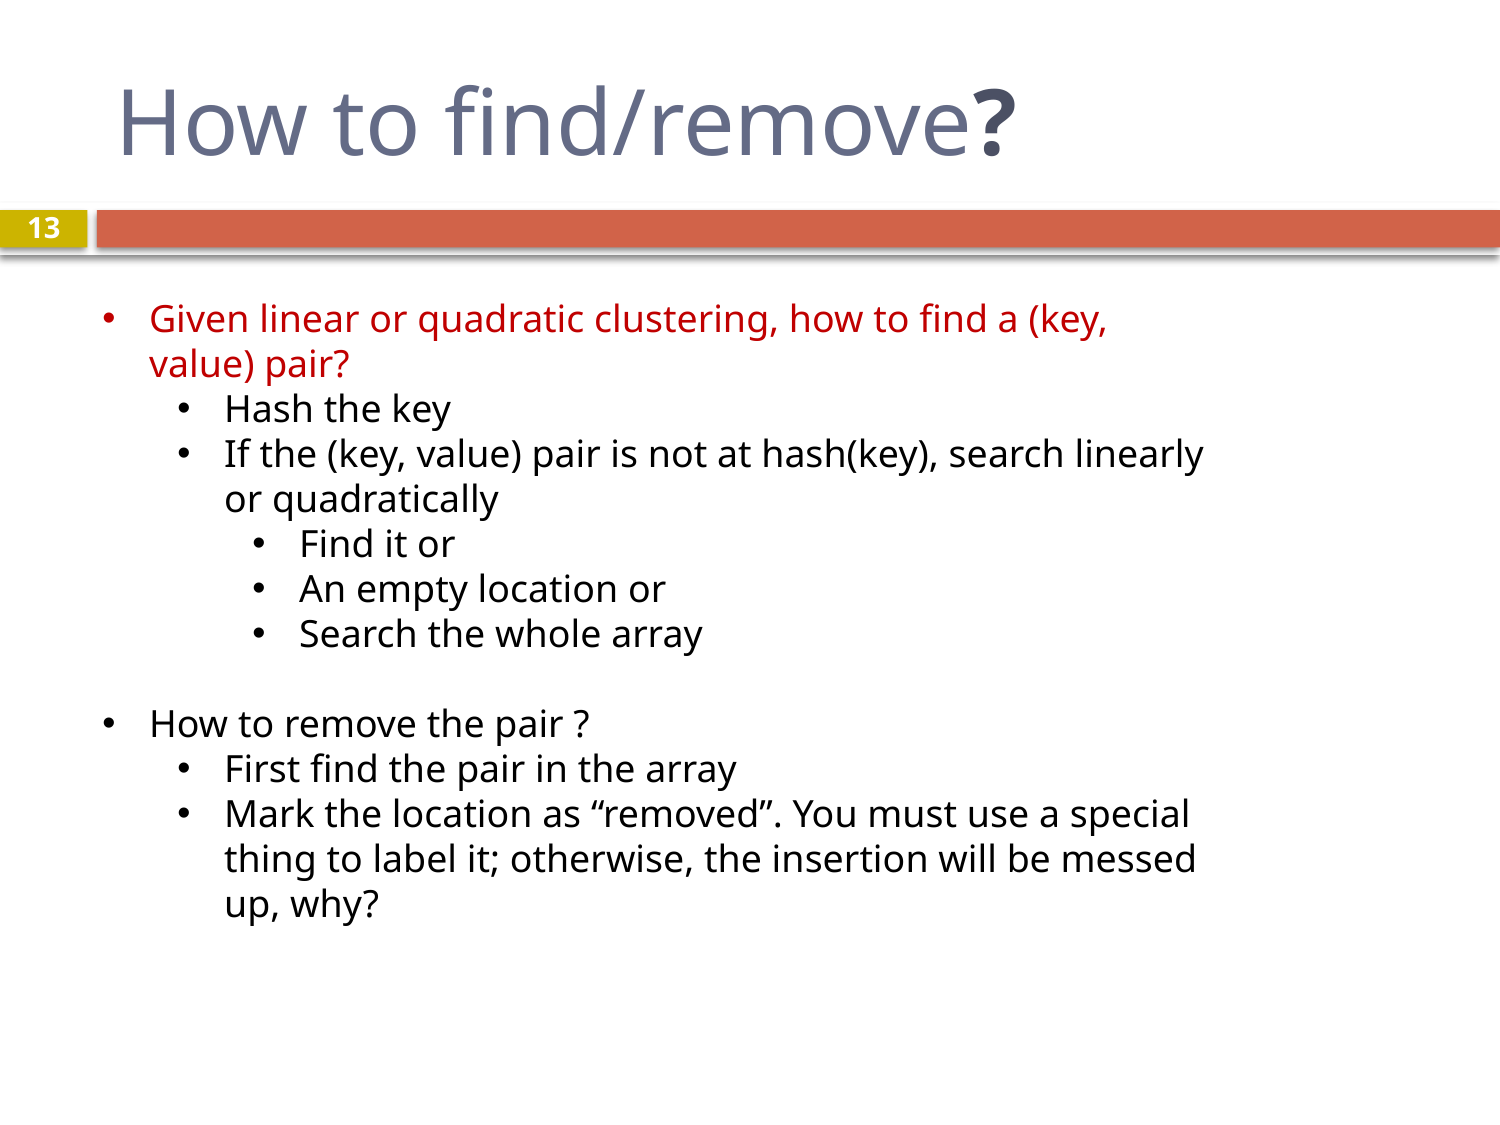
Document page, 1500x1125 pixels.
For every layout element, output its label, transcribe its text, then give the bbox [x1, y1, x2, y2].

slide_number 13 [0, 208, 88, 249]
title How to find/remove? [100, 37, 1438, 200]
text_box Given linear or quadratic clustering, how to find a (key, value) pair? Hash the key If the (key, value) pair is not at hash(key), search linearly or quadratically Find it or An empty location or Search the whole array How to remove the pair ? First find the pair in the array Mark the location as “removed”. You must use a special thing to label it; otherwise, the insertion will be messed up, why? [87, 287, 1238, 933]
